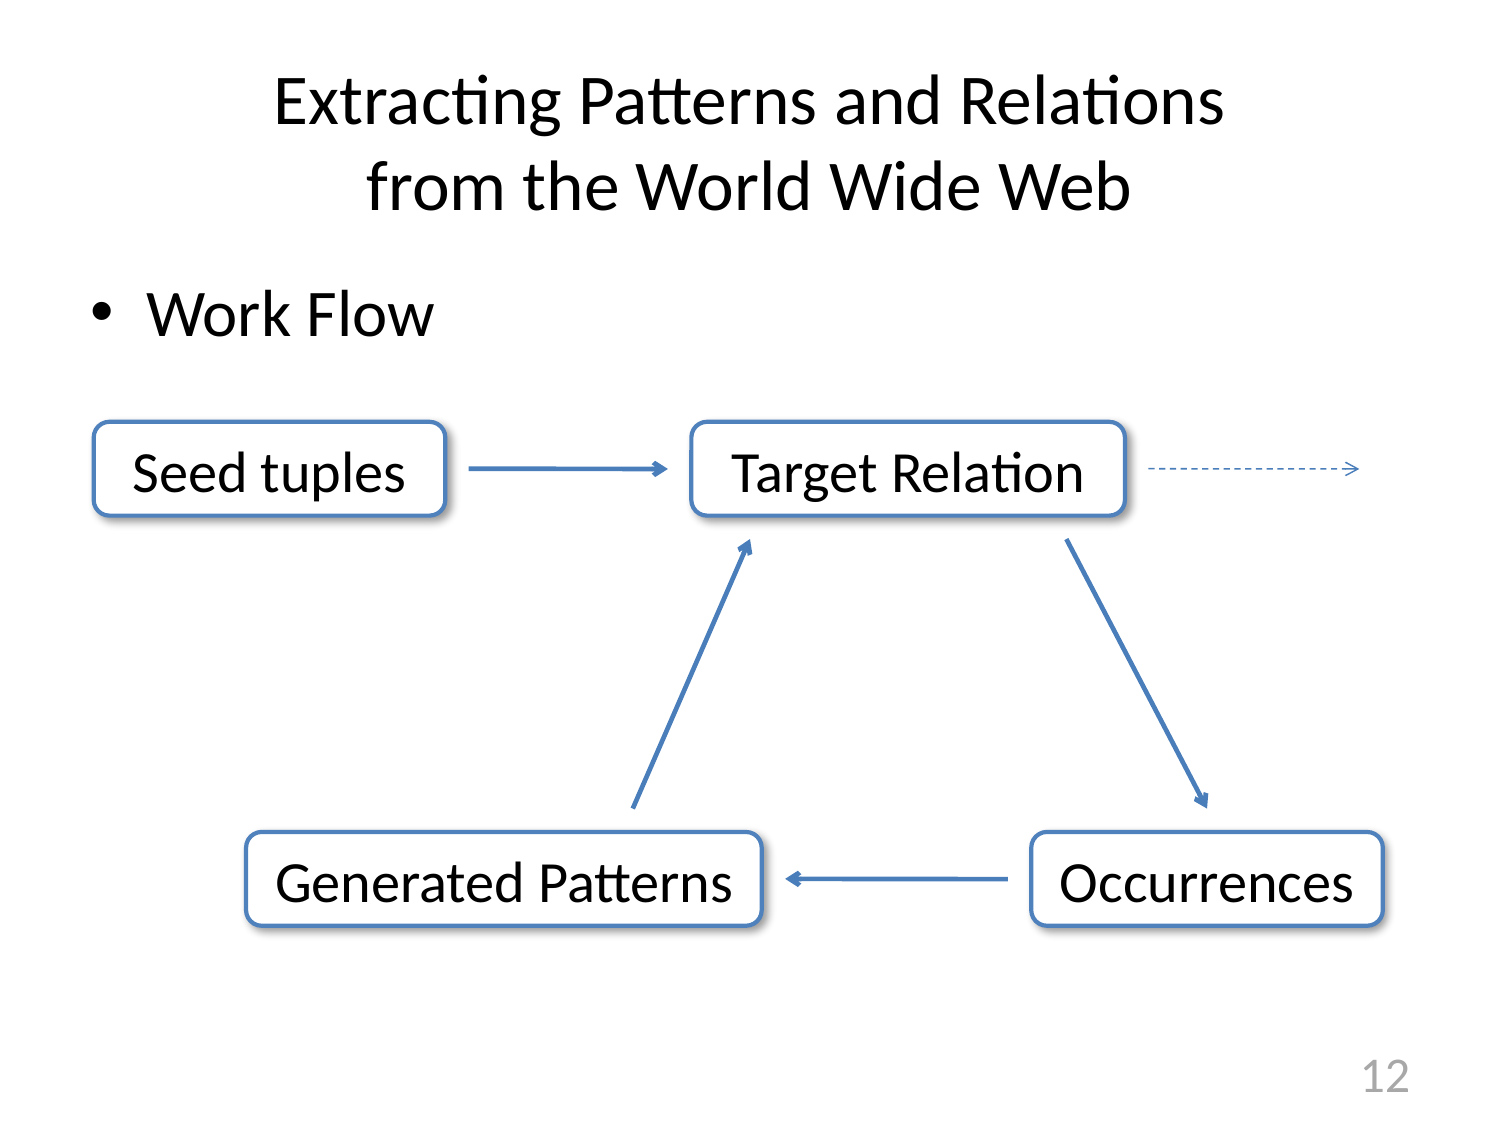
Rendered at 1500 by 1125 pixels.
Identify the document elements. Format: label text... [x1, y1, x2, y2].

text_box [556, 614, 827, 733]
text_box Seed tuples [91, 419, 448, 518]
list Work Flow [75, 262, 1425, 387]
slide_number 12 [1074, 1042, 1425, 1103]
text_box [1001, 603, 1272, 745]
title Extracting Patterns and Relations from the World Wide Web [75, 45, 1425, 233]
text_box Occurrences [1029, 829, 1385, 928]
text_box Generated Patterns [243, 829, 764, 928]
text_box Target Relation [689, 419, 1128, 518]
